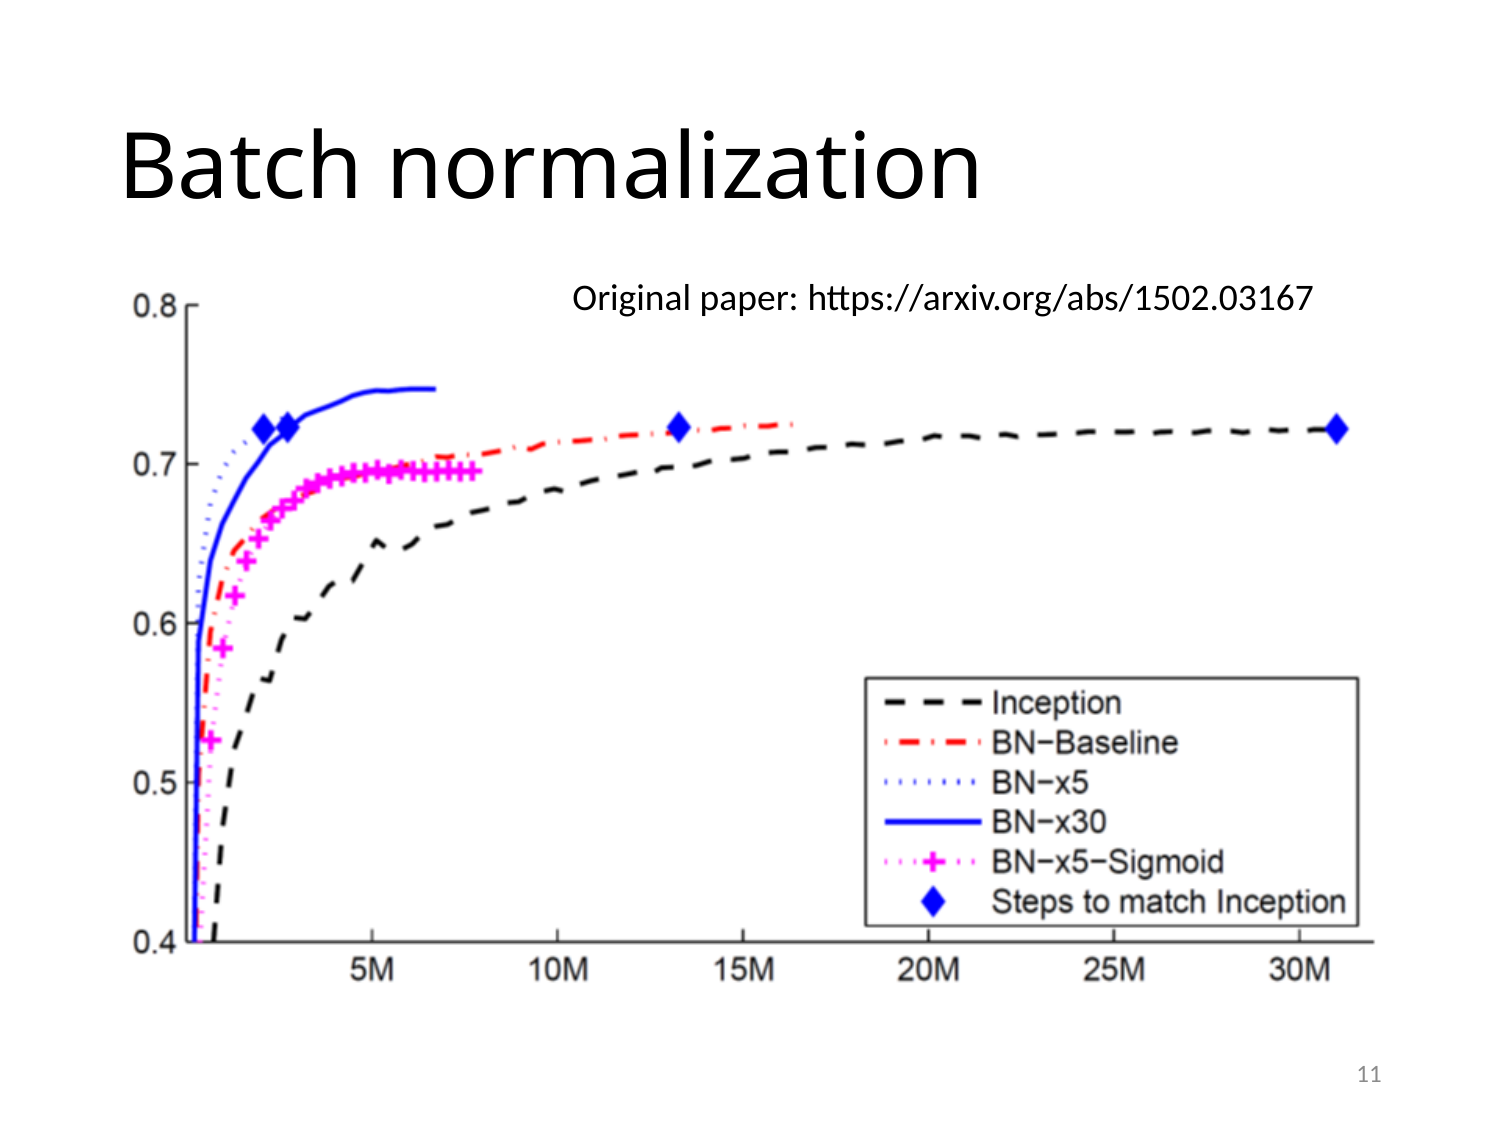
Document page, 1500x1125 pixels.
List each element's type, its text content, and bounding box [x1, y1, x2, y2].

title Batch normalization [103, 59, 1397, 278]
picture [109, 277, 1397, 1006]
slide_number 11 [1059, 1042, 1397, 1103]
text_box Original paper: https://arxiv.org/abs/1502.03167 [461, 265, 1426, 326]
